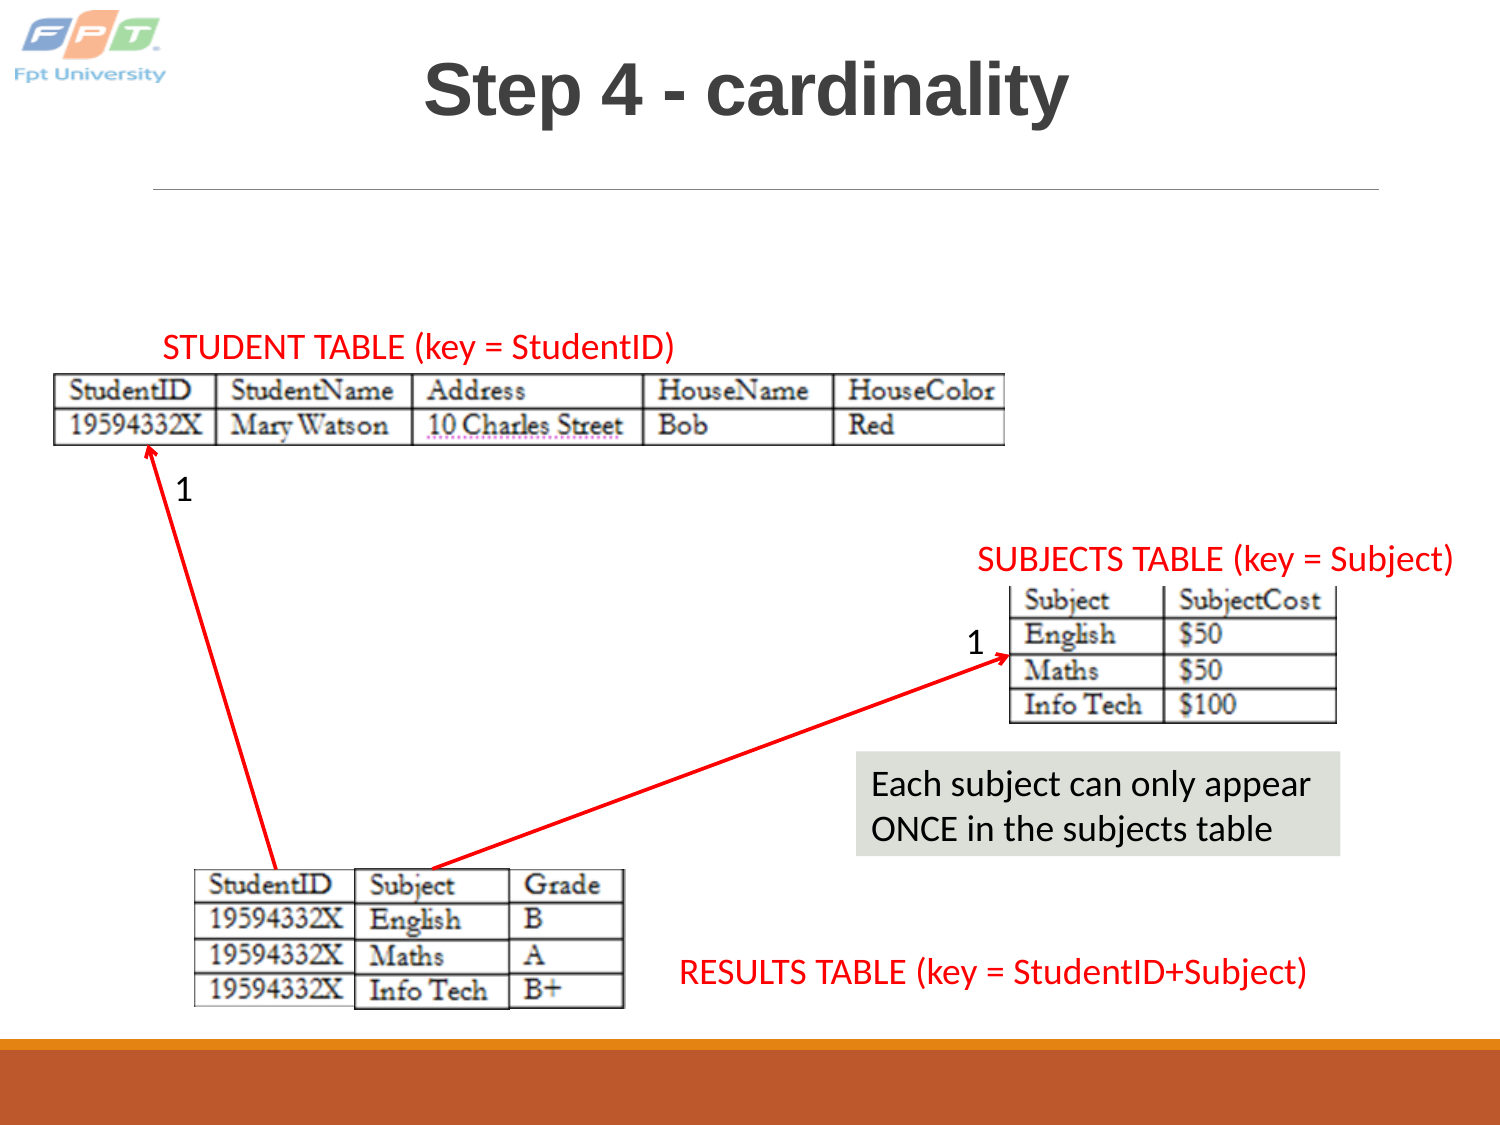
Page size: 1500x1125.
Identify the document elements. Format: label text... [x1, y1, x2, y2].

text_box 1 [159, 456, 219, 516]
text_box Each subject can only appear ONCE in the subjects table [856, 751, 1341, 857]
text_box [613, 472, 829, 1052]
text_box RESULTS TABLE (key = StudentID+Subject) [836, 939, 1421, 999]
picture [1009, 585, 1337, 725]
text_box SUBJECTS TABLE (key = Subject) [962, 527, 1500, 587]
text_box STUDENT TABLE (key = StudentID) [147, 314, 904, 370]
title Step 4 - cardinality [96, 47, 1399, 185]
picture [194, 868, 613, 1011]
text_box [0, 592, 425, 722]
table_cell Note:A functional dependency X => Y is a full functional dependency if removal of any attribute A from X means that the dependency does not hold any more; A partial functional dependency is not a full functional dependency [15, 10, 166, 83]
text_box 1 [950, 609, 1006, 670]
picture [52, 372, 1006, 446]
